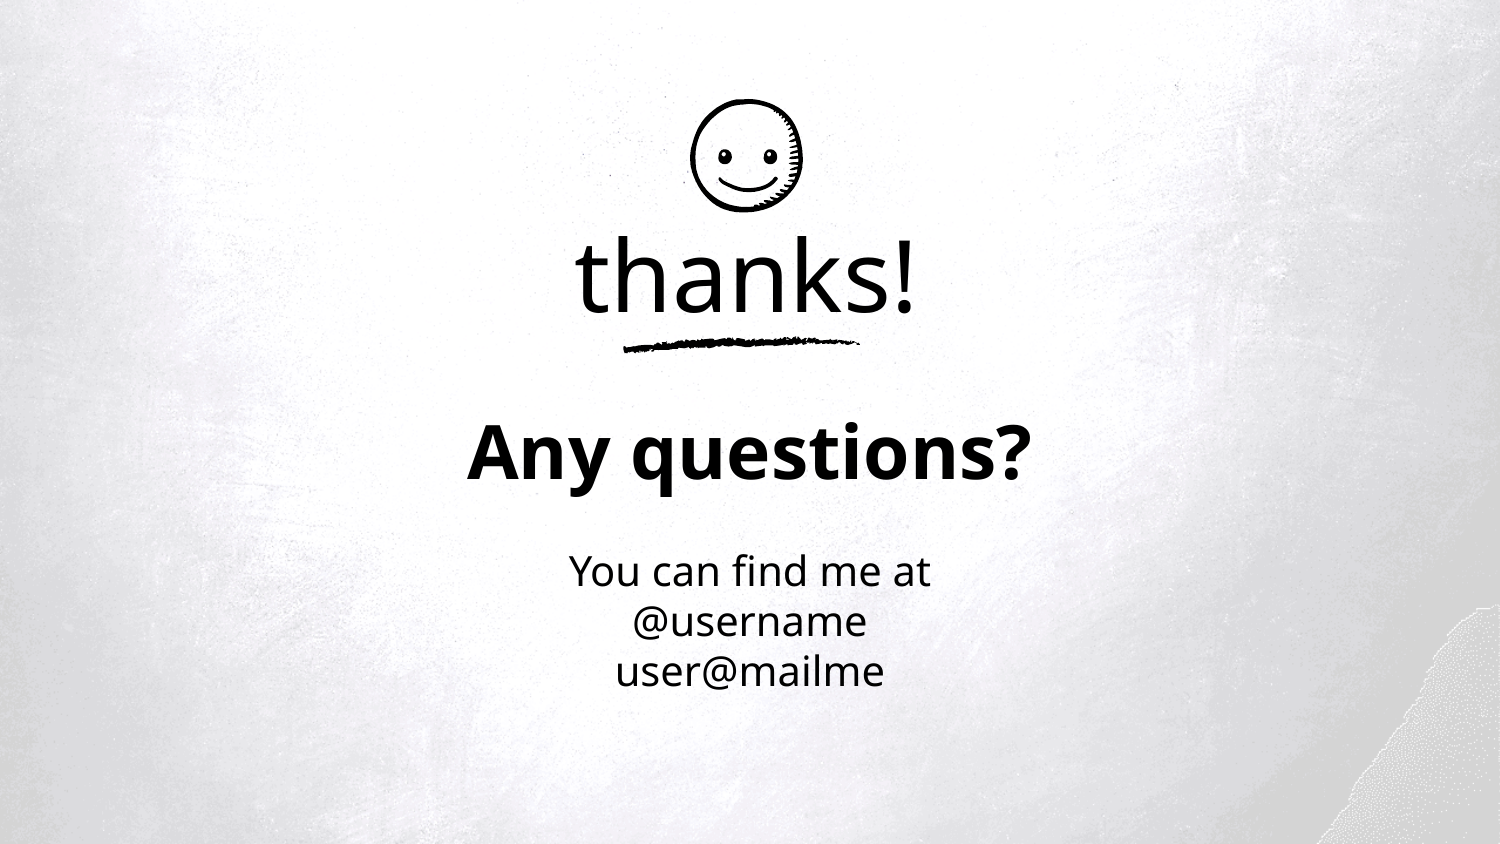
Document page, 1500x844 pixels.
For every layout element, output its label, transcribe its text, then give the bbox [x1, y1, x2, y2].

subtitle Any questions? You can find me at @username user@mailme [209, 389, 1291, 772]
text_box [690, 98, 803, 213]
title thanks! [298, 197, 1195, 388]
text_box [623, 336, 860, 354]
picture [0, 0, 1500, 844]
